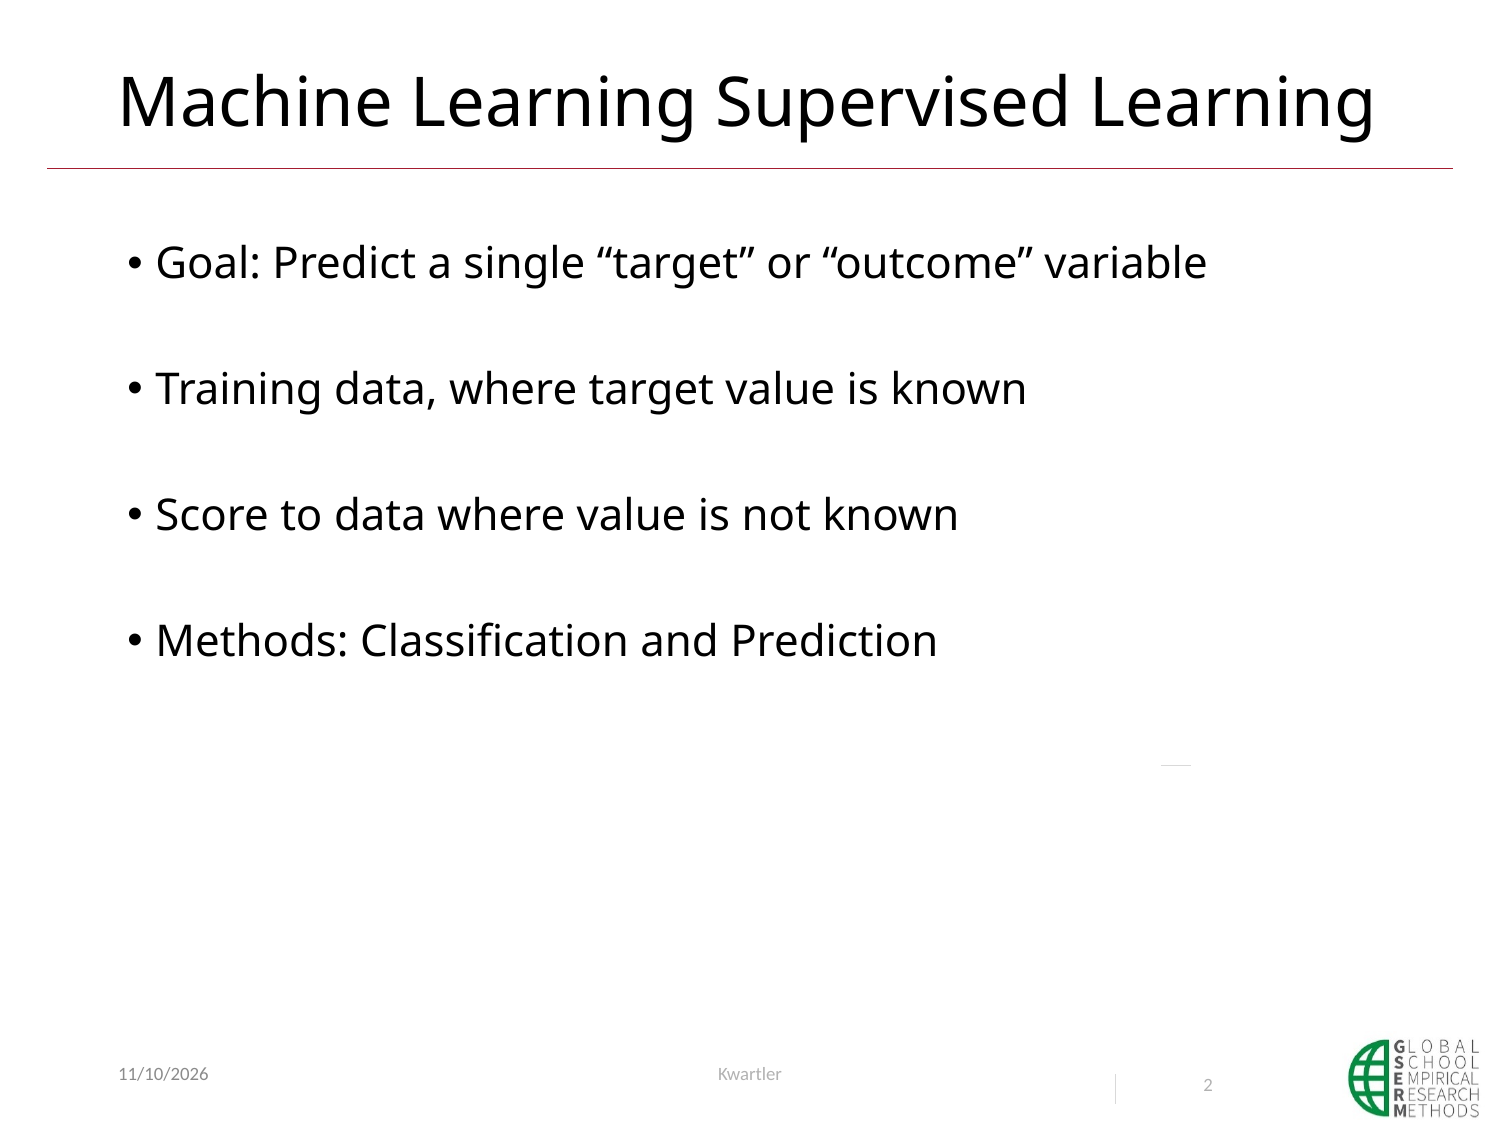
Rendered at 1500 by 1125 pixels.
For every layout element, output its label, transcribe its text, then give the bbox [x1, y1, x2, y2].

footer Kwartler [496, 1042, 1004, 1103]
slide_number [103, 1042, 441, 1103]
slide_number 2 [1188, 1042, 1330, 1103]
text_box Goal: Predict a single “target” or “outcome” variable Training data, where target value is known Score to data where value is not known Methods: Classification and Prediction [112, 233, 1388, 984]
title Machine Learning Supervised Learning [103, 59, 1397, 157]
picture [1342, 1031, 1500, 1120]
